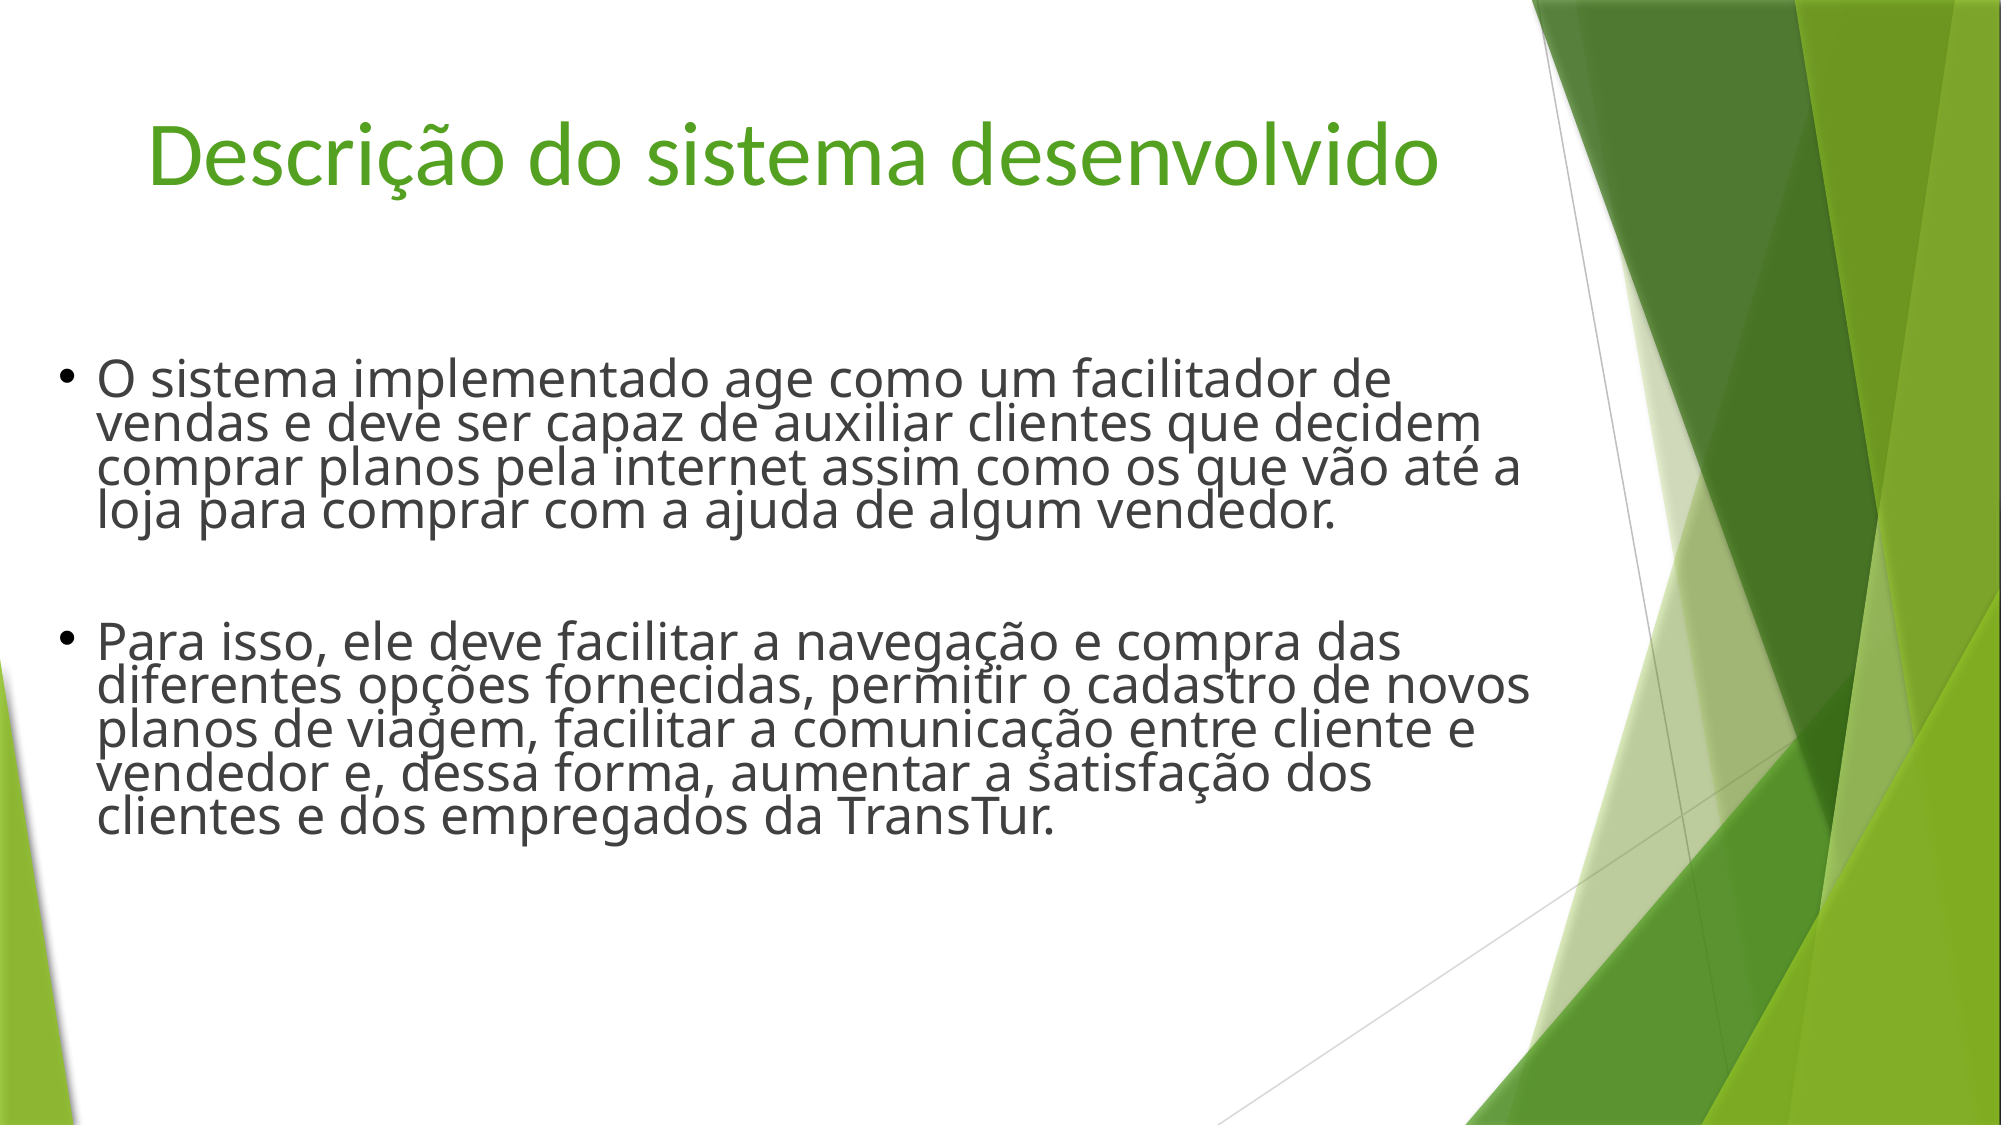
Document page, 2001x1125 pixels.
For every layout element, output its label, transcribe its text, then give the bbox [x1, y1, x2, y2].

list O sistema implementado age como um facilitador de vendas e deve ser capaz de auxiliar clientes que decidem comprar planos pela internet assim como os que vão até a loja para comprar com a ajuda de algum vendedor. Para isso, ele deve facilitar a navegação e compra das diferentes opções fornecidas, permitir o cadastro de novos planos de viagem, facilitar a comunicação entre cliente e vendedor e, dessa forma, aumentar a satisfação dos clientes e dos empregados da TransTur. [43, 355, 1564, 1125]
title Descrição do sistema desenvolvido [43, 46, 1547, 265]
